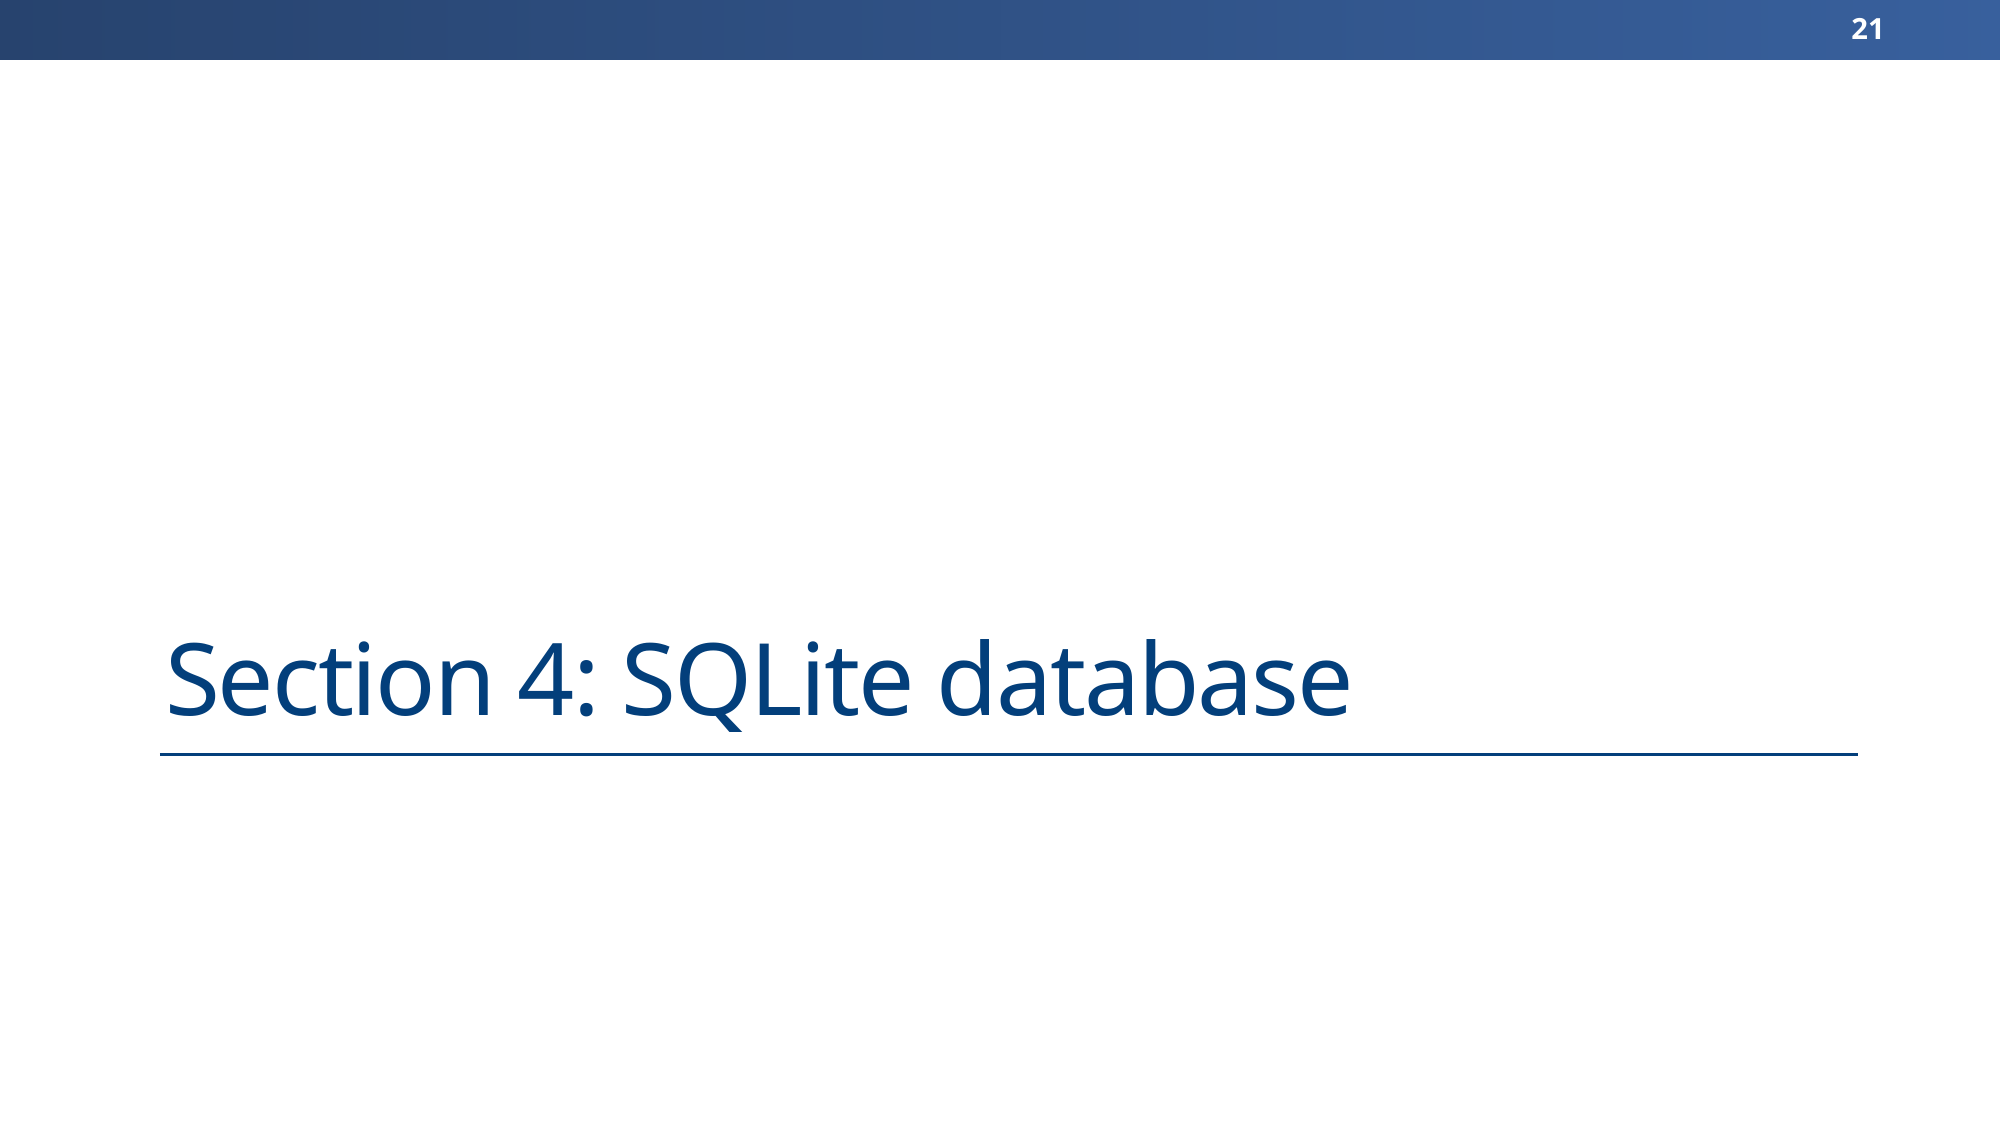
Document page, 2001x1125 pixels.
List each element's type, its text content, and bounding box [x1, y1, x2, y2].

title Section 4: SQLite database [150, 382, 1850, 743]
slide_number 21 [1666, 3, 1900, 57]
